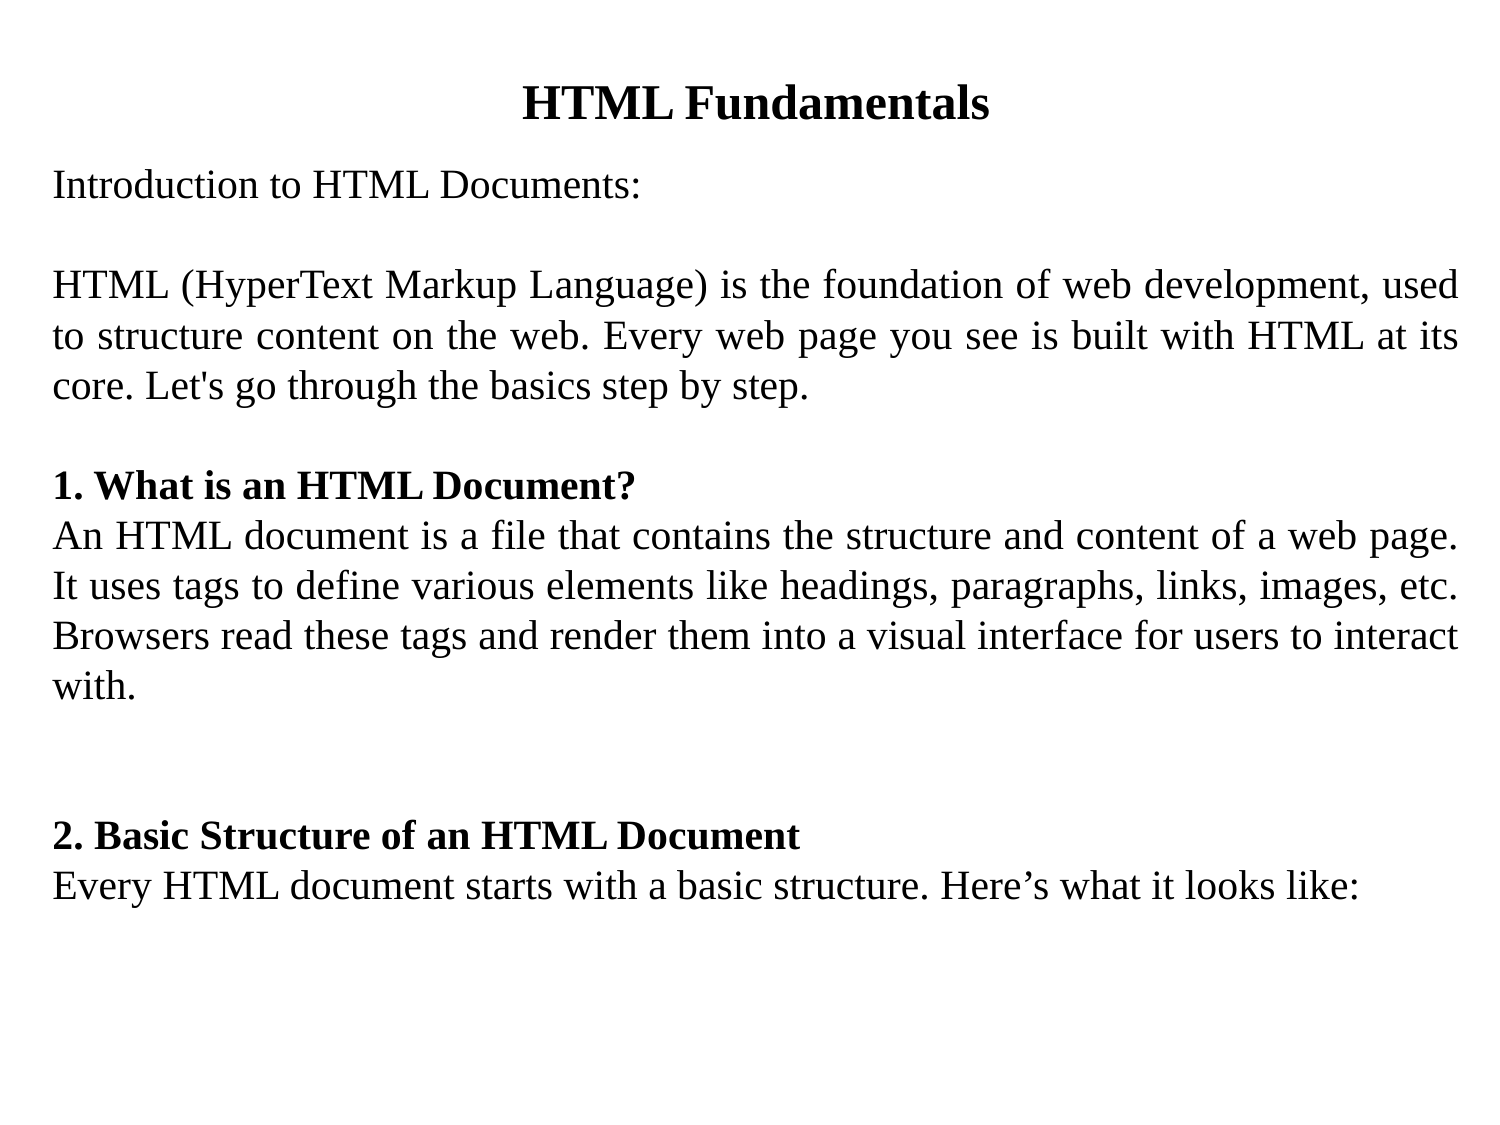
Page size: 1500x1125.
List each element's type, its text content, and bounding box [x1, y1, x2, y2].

text_box Introduction to HTML Documents: HTML (HyperText Markup Language) is the foundation of web development, used to structure content on the web. Every web page you see is built with HTML at its core. Let's go through the basics step by step. 1. What is an HTML Document? An HTML document is a file that contains the structure and content of a web page. It uses tags to define various elements like headings, paragraphs, links, images, etc. Browsers read these tags and render them into a visual interface for users to interact with. 2. Basic Structure of an HTML Document Every HTML document starts with a basic structure. Here’s what it looks like: [37, 149, 1475, 965]
text_box HTML Fundamentals [37, 62, 1475, 138]
